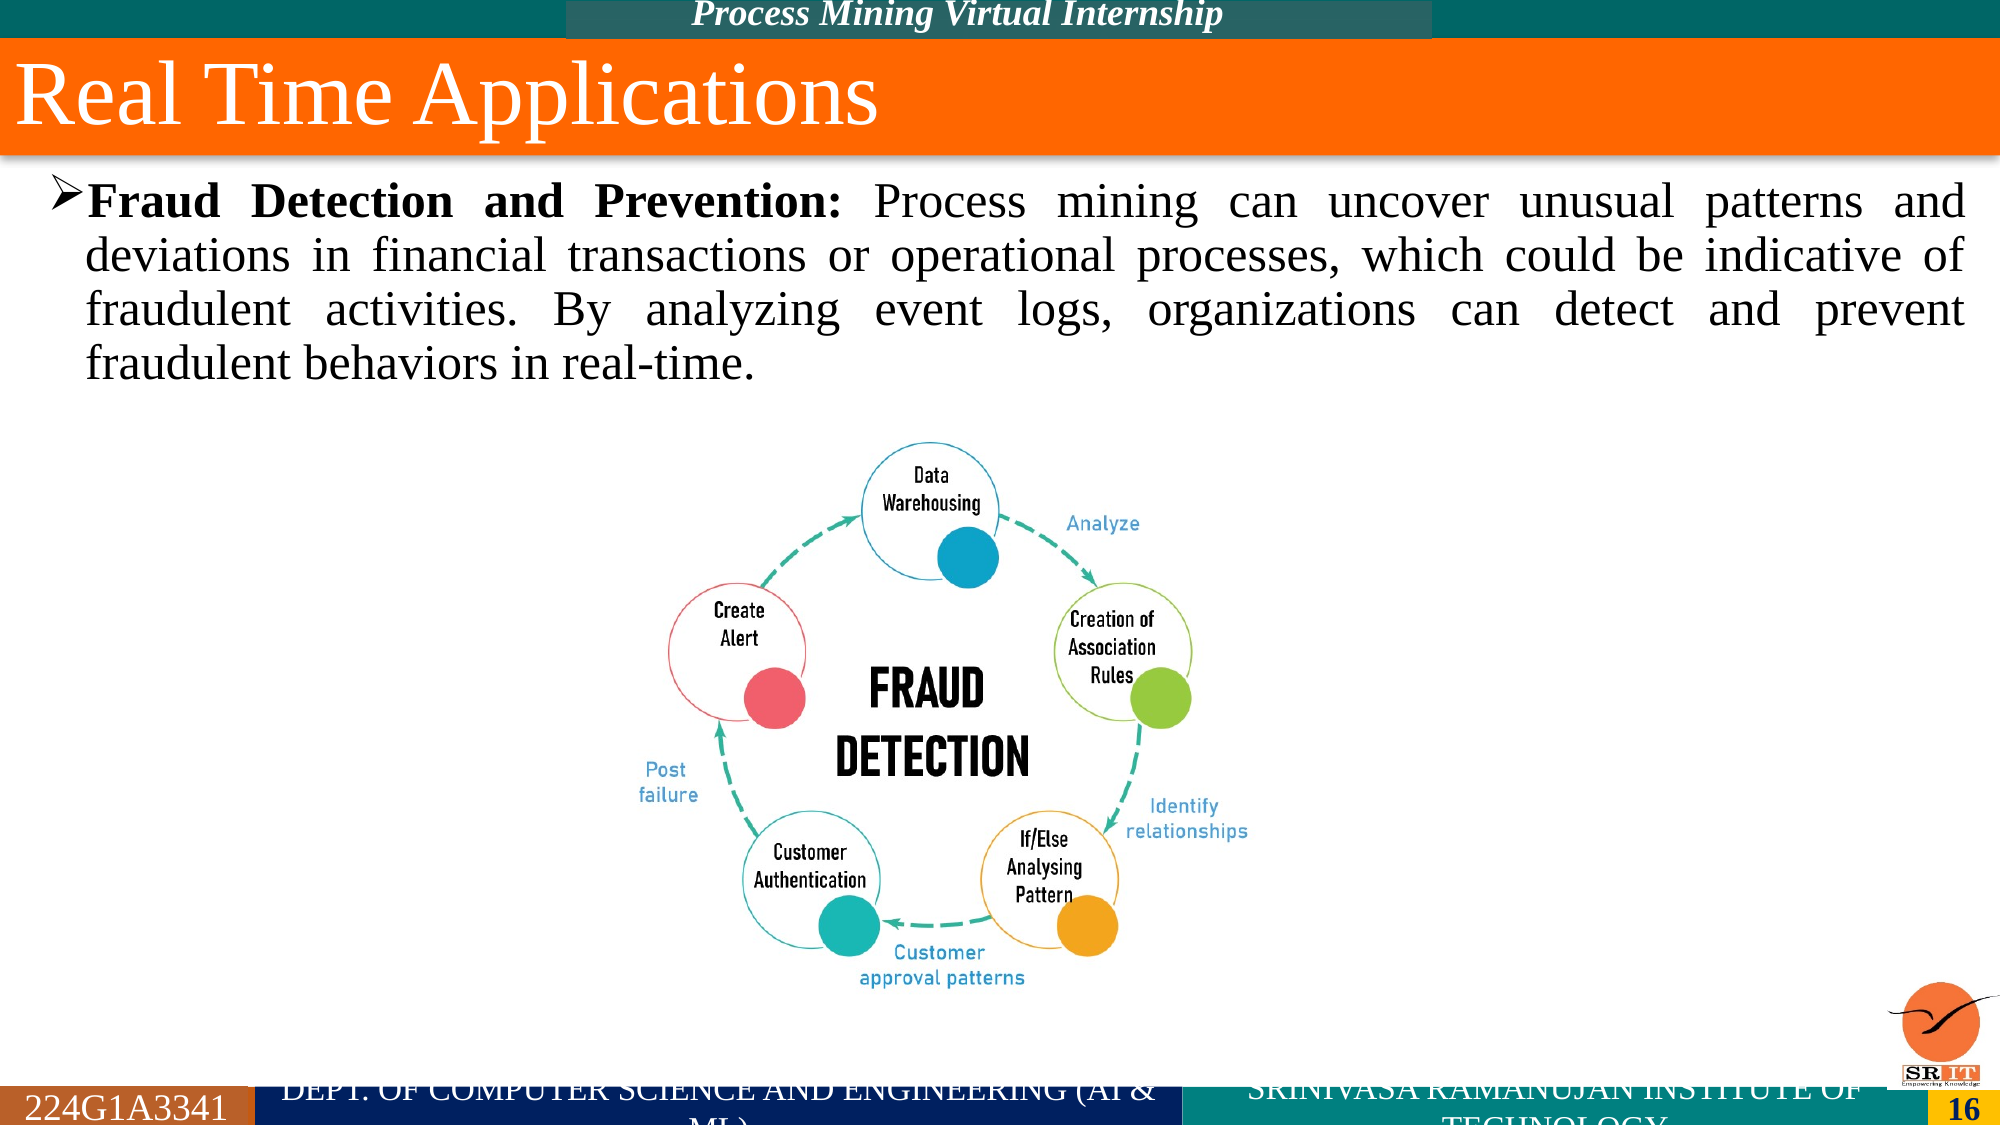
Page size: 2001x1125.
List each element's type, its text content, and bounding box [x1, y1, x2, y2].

text_box Process Mining Virtual Internship [676, 0, 1630, 86]
picture [624, 427, 1289, 1001]
picture [1887, 977, 2000, 1090]
list Fraud Detection and Prevention: Process mining can uncover unusual patterns and deviations in financial transactions or operational processes, which could be indicative of fraudulent activities. By analyzing event logs, organizations can detect and prevent fraudulent behaviors in real-time. [32, 166, 1982, 1065]
picture [0, 1086, 248, 1125]
text_box 224G1A3341 [9, 1075, 258, 1125]
title Real Time Applications [0, 38, 2000, 156]
picture [566, 1, 1432, 39]
